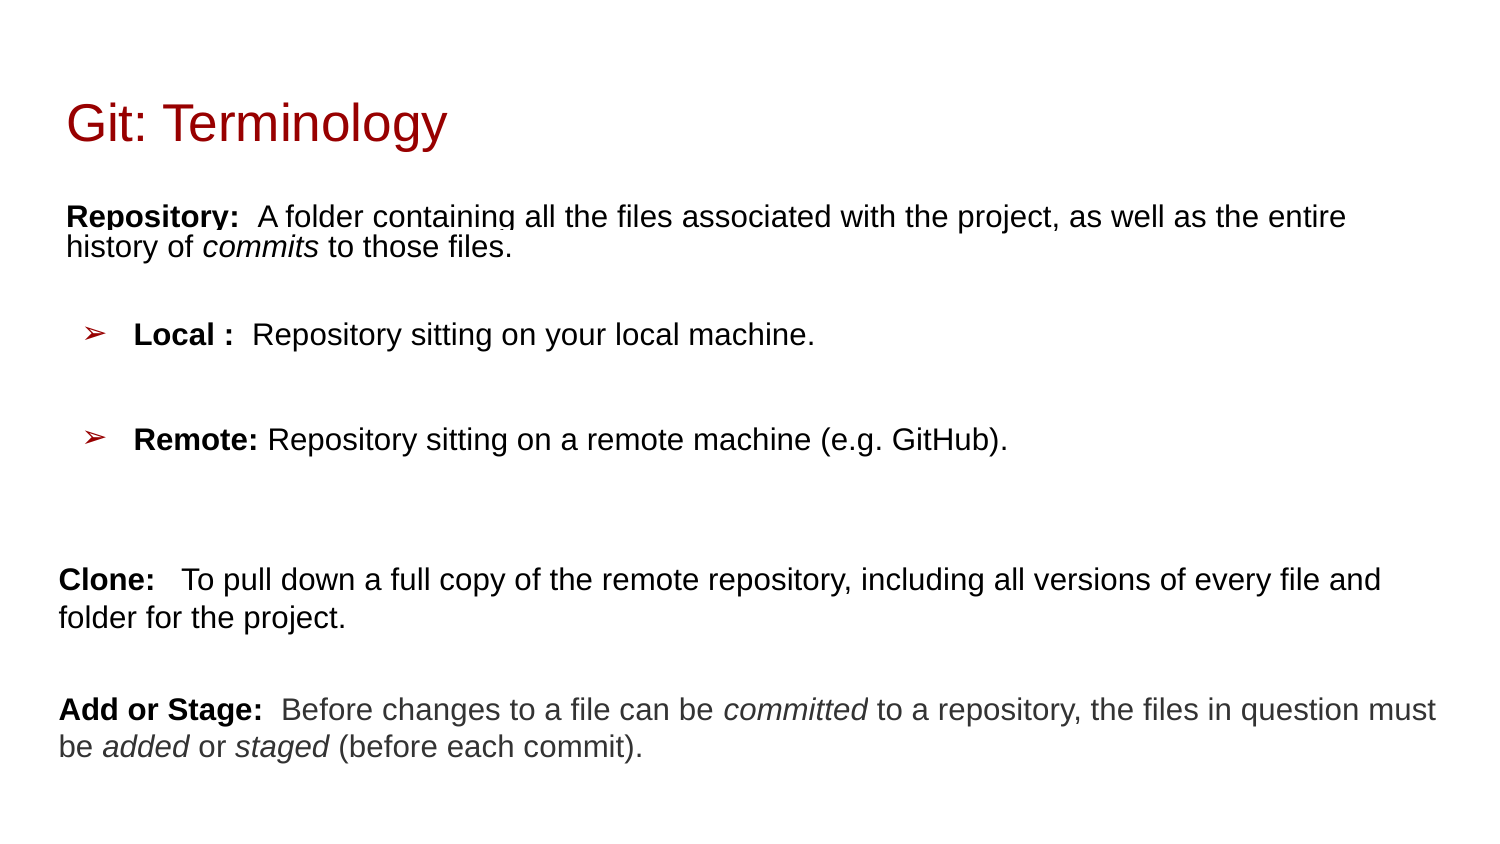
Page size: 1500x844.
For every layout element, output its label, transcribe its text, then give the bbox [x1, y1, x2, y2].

list Clone: To pull down a full copy of the remote repository, including all versions of every file and folder for the project. [43, 544, 1442, 651]
title Git: Terminology [51, 72, 1449, 167]
list Remote: Repository sitting on a remote machine (e.g. GitHub). [43, 411, 1442, 478]
list Repository: A folder containing all the files associated with the project, as well as the entire history of commits to those files. [51, 189, 1449, 307]
list Local : Repository sitting on your local machine. [43, 306, 1442, 374]
text_box Add or Stage: Before changes to a file can be committed to a repository, the files in question must be added or staged (before each commit). [43, 674, 1457, 779]
